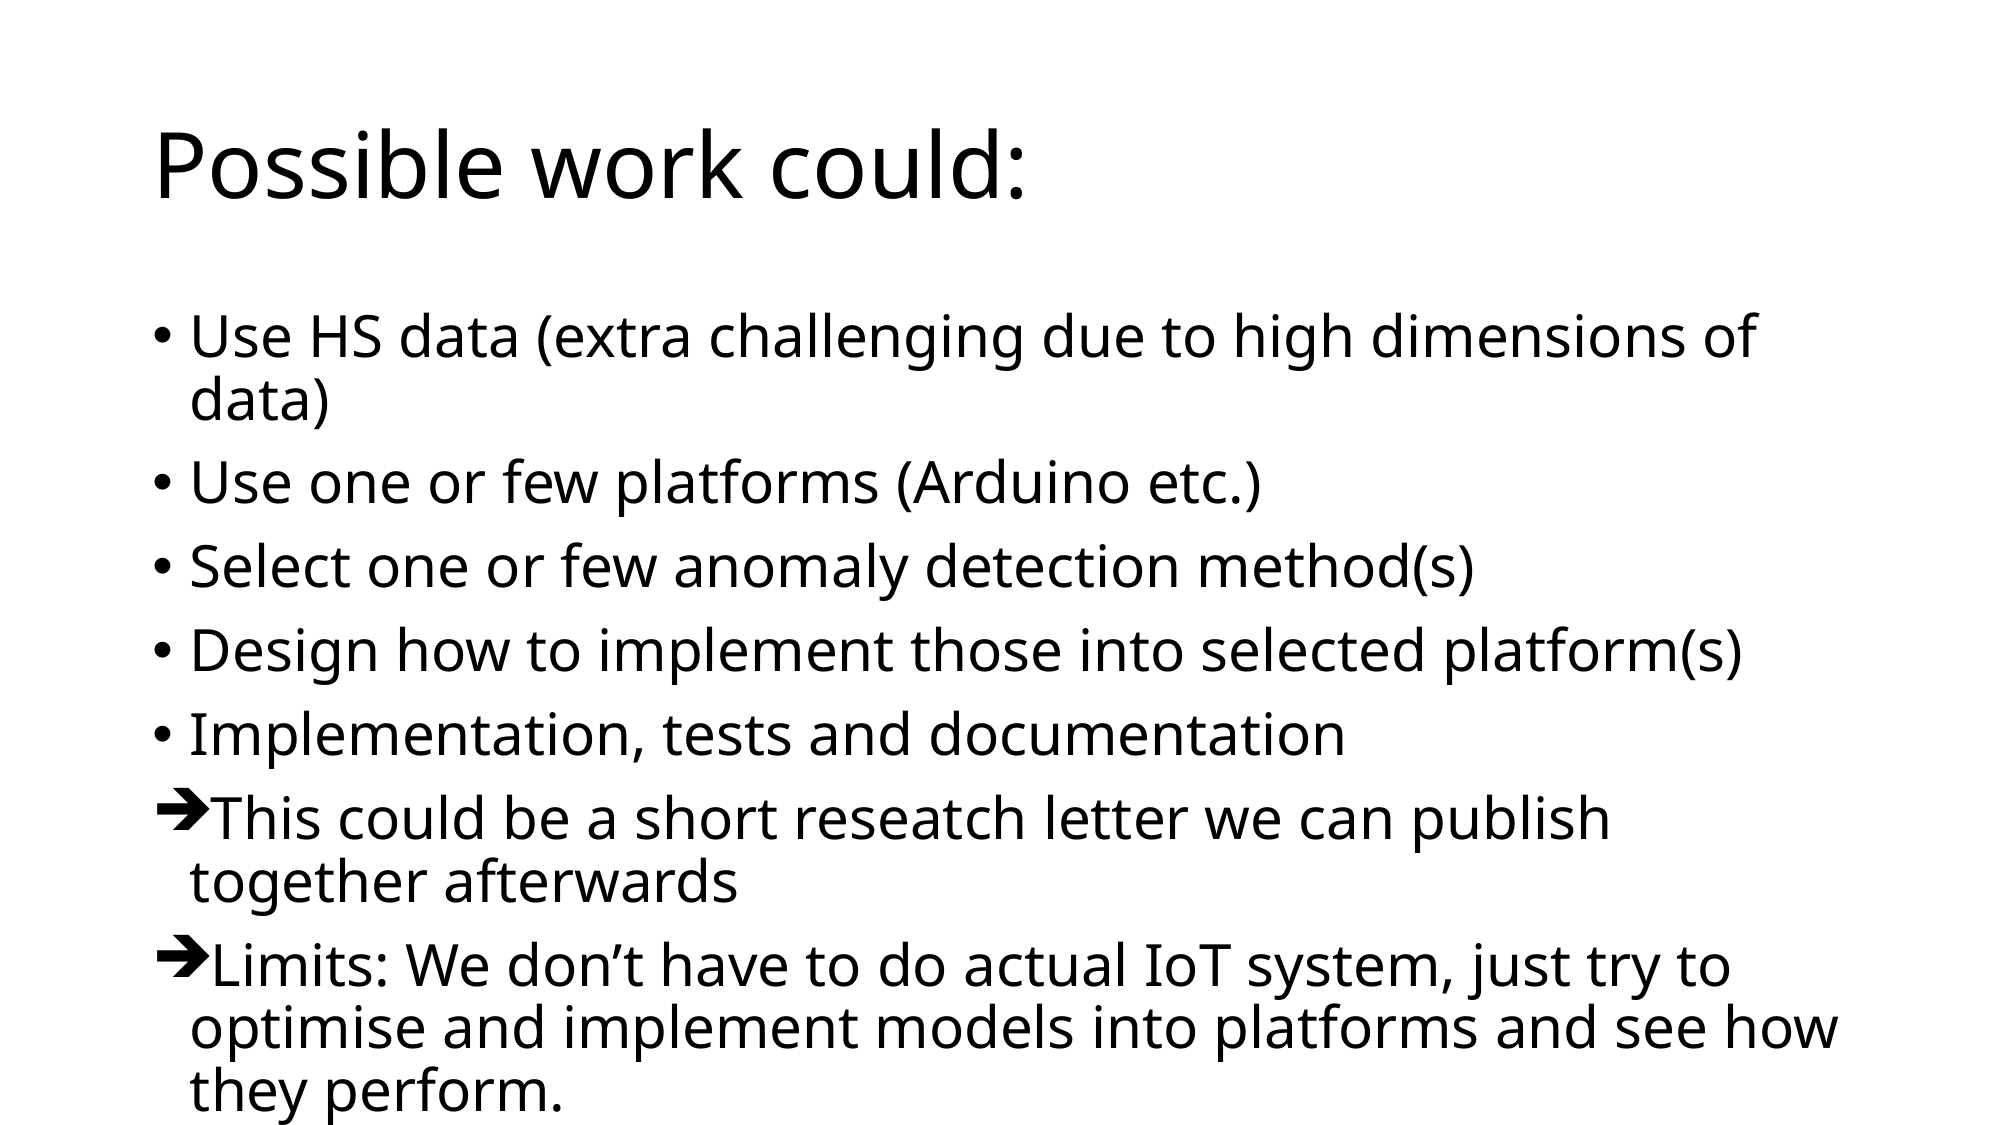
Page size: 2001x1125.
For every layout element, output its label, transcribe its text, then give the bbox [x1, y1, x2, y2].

title Possible work could: [137, 59, 1863, 278]
list Use HS data (extra challenging due to high dimensions of data) Use one or few platforms (Arduino etc.) Select one or few anomaly detection method(s) Design how to implement those into selected platform(s) Implementation, tests and documentation This could be a short reseatch letter we can publish together afterwards Limits: We don’t have to do actual IoT system, just try to optimise and implement models into platforms and see how they perform. [137, 299, 1863, 1014]
